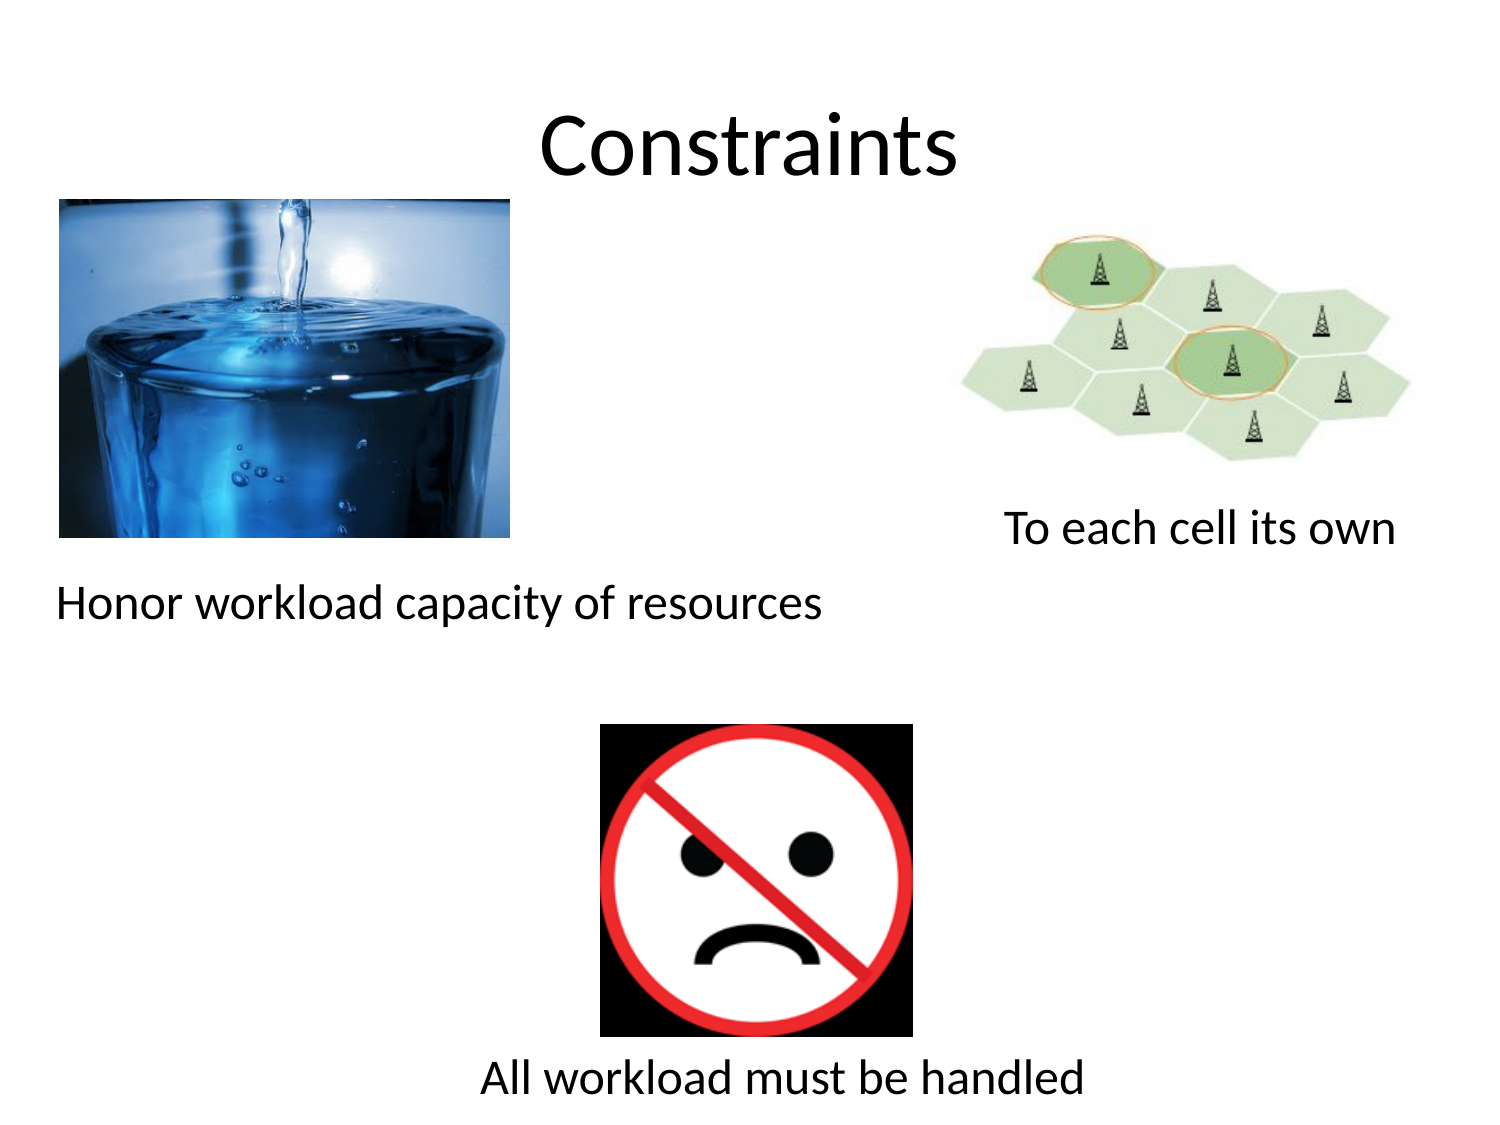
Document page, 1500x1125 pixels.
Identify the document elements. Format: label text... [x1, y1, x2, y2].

title Constraints [75, 45, 1425, 233]
picture [58, 199, 510, 538]
text_box To each cell its own [989, 521, 1413, 563]
text_box Honor workload capacity of resources [41, 562, 839, 638]
text_box All workload must be handled [465, 1037, 1101, 1113]
picture [949, 224, 1421, 513]
picture [599, 724, 913, 1038]
